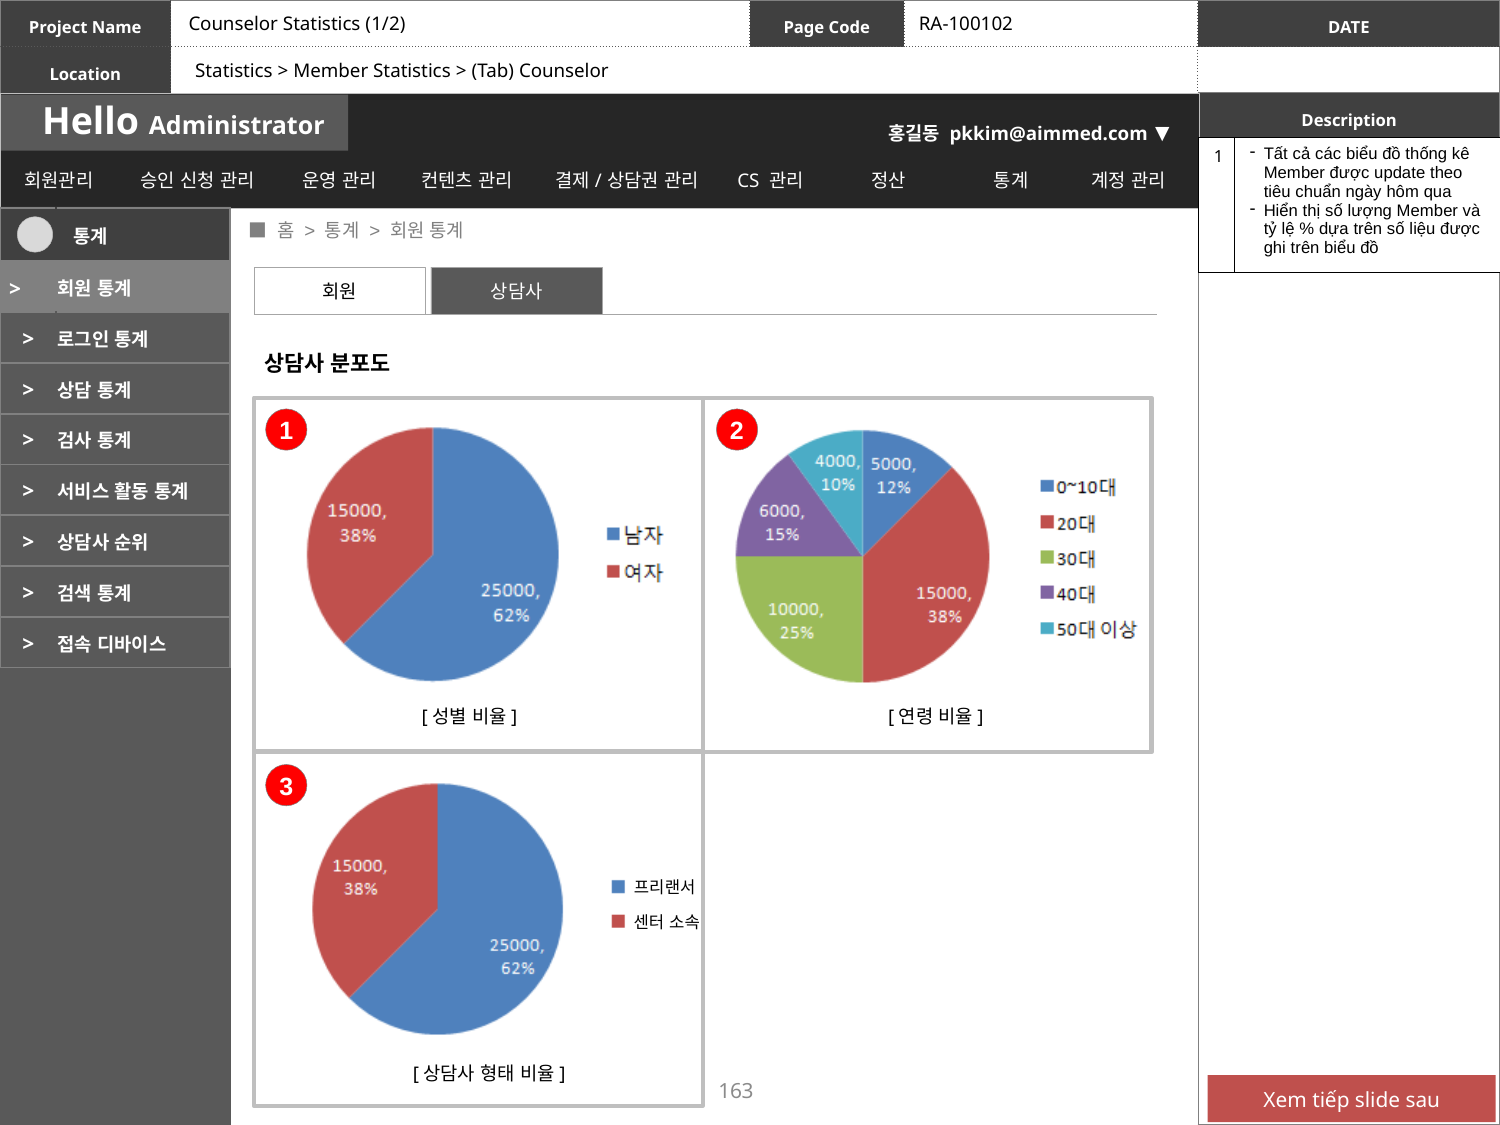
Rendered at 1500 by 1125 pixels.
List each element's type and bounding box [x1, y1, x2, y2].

table_cell [1, 618, 55, 667]
text_box [904, 4, 1029, 42]
text_box [180, 51, 624, 89]
table_cell [1, 516, 55, 565]
table_cell [57, 465, 229, 514]
text_box [252, 396, 1154, 1108]
text_box [249, 342, 406, 383]
table_cell [57, 567, 229, 616]
table_cell [1, 415, 55, 464]
text_box [0, 203, 1154, 1125]
picture [300, 423, 674, 690]
table_cell [1, 567, 55, 616]
table_cell [57, 262, 229, 311]
text_box [173, 4, 420, 42]
table_cell [57, 364, 229, 413]
table_cell [1, 313, 55, 362]
table_cell [57, 516, 229, 565]
table_header [1235, 138, 1500, 272]
text_box [1205, 1073, 1498, 1124]
text_box [15, 214, 55, 255]
table_header [1, 209, 55, 260]
table_header [57, 209, 229, 260]
slide_number [561, 1061, 911, 1122]
table_cell [1, 364, 55, 413]
table_cell [57, 313, 229, 362]
table_cell [1, 262, 55, 311]
table_cell [1, 465, 55, 514]
picture [733, 423, 1145, 690]
picture [300, 775, 674, 1042]
text_box [252, 265, 1158, 316]
table_cell [57, 415, 229, 464]
table_cell [57, 618, 229, 667]
table_header [1199, 138, 1234, 272]
